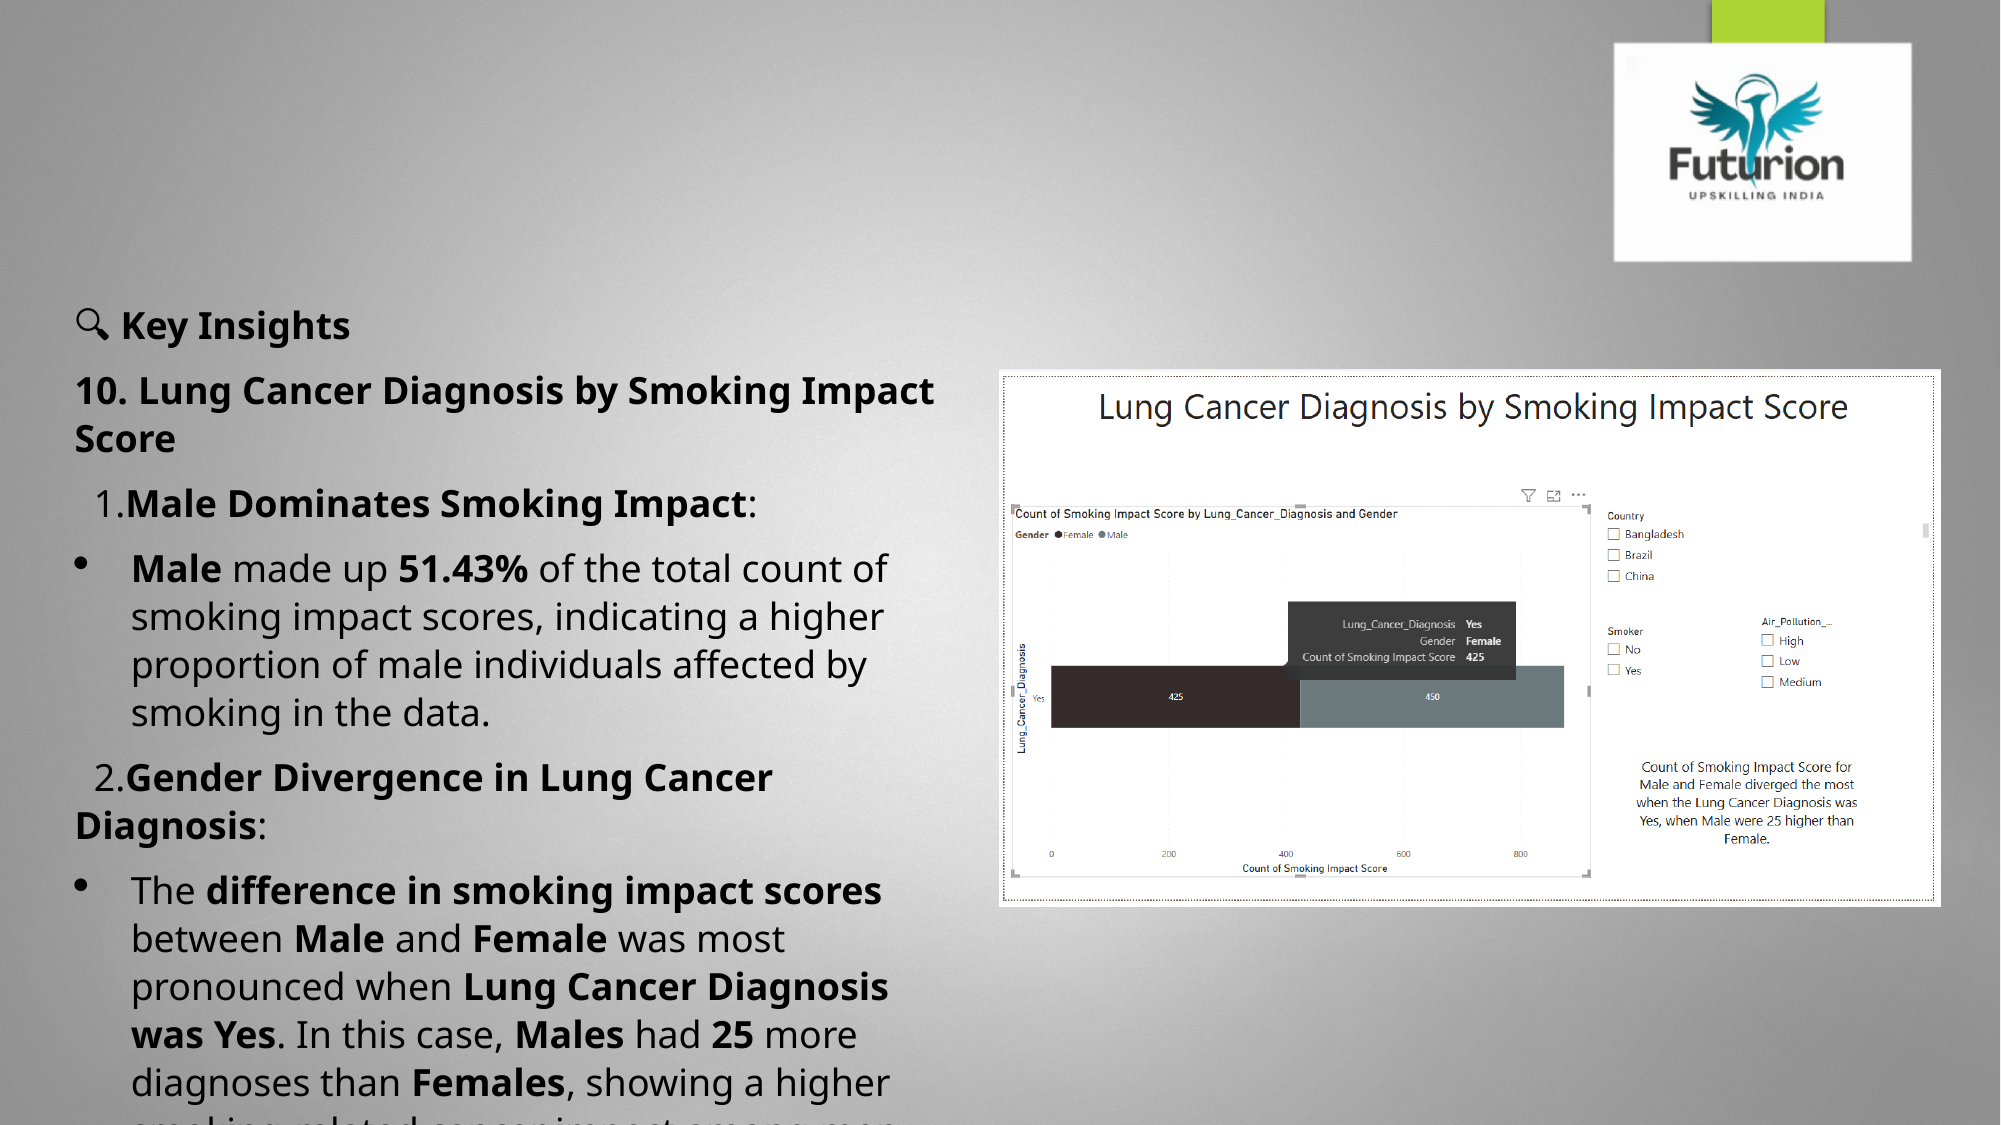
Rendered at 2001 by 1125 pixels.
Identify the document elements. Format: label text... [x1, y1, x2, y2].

picture [1627, 56, 1899, 249]
picture [999, 369, 1941, 908]
text_box 🔍 Key Insights 10. Lung Cancer Diagnosis by Smoking Impact Score 1.Male Dominates Smoking Impact: Male made up 51.43% of the total count of smoking impact scores, indicating a higher proportion of male individuals affected by smoking in the data. 2.Gender Divergence in Lung Cancer Diagnosis: The difference in smoking impact scores between Male and Female was most pronounced when Lung Cancer Diagnosis was Yes. In this case, Males had 25 more diagnoses than Females, showing a higher smoking-related cancer impact among men. [59, 291, 967, 1125]
